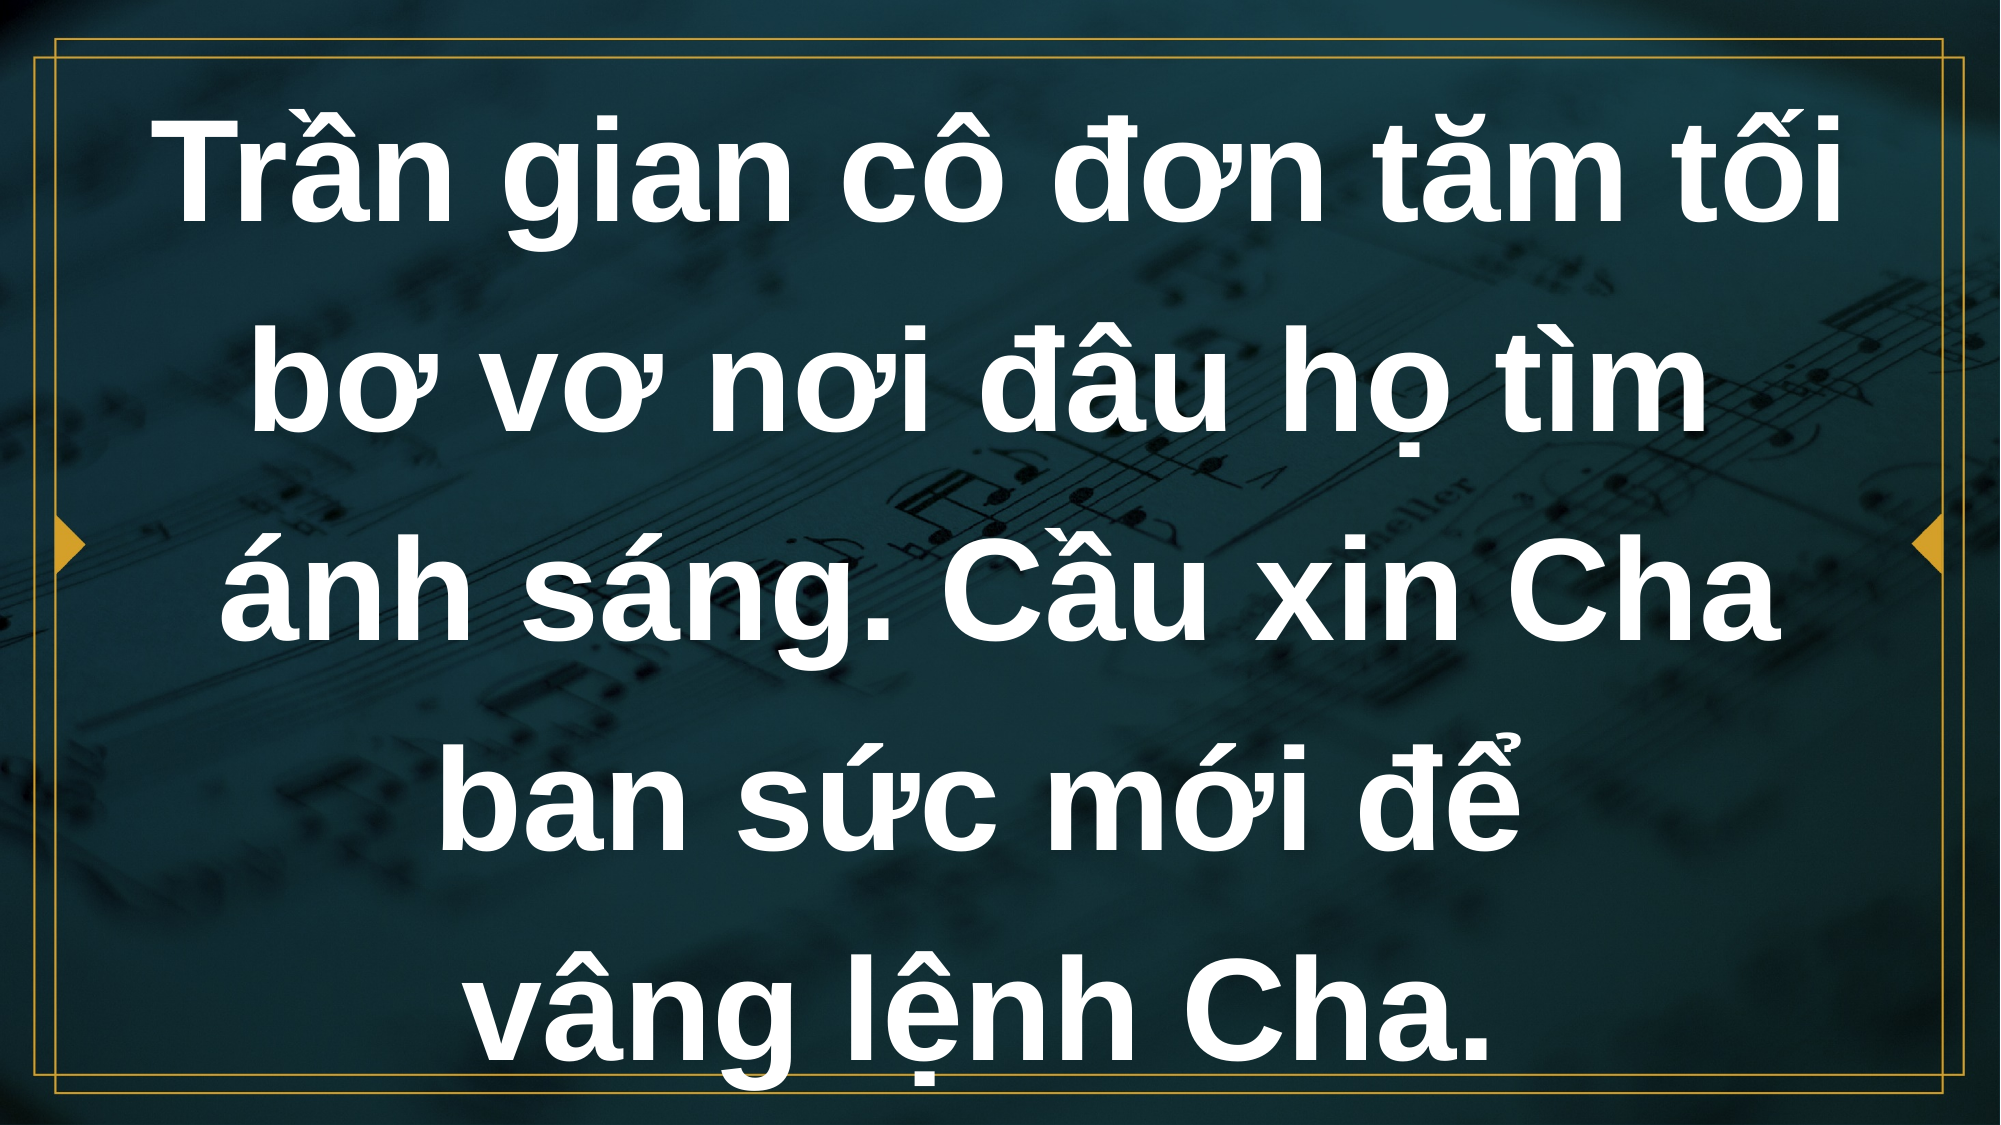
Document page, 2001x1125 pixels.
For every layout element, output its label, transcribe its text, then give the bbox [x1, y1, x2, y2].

title Trần gian cô đơn tăm tối bơ vơ nơi đâu họ tìm ánh sáng. Cầu xin Cha ban sức mới để vâng lệnh Cha. [55, 53, 1945, 1077]
picture [0, 0, 2000, 1125]
